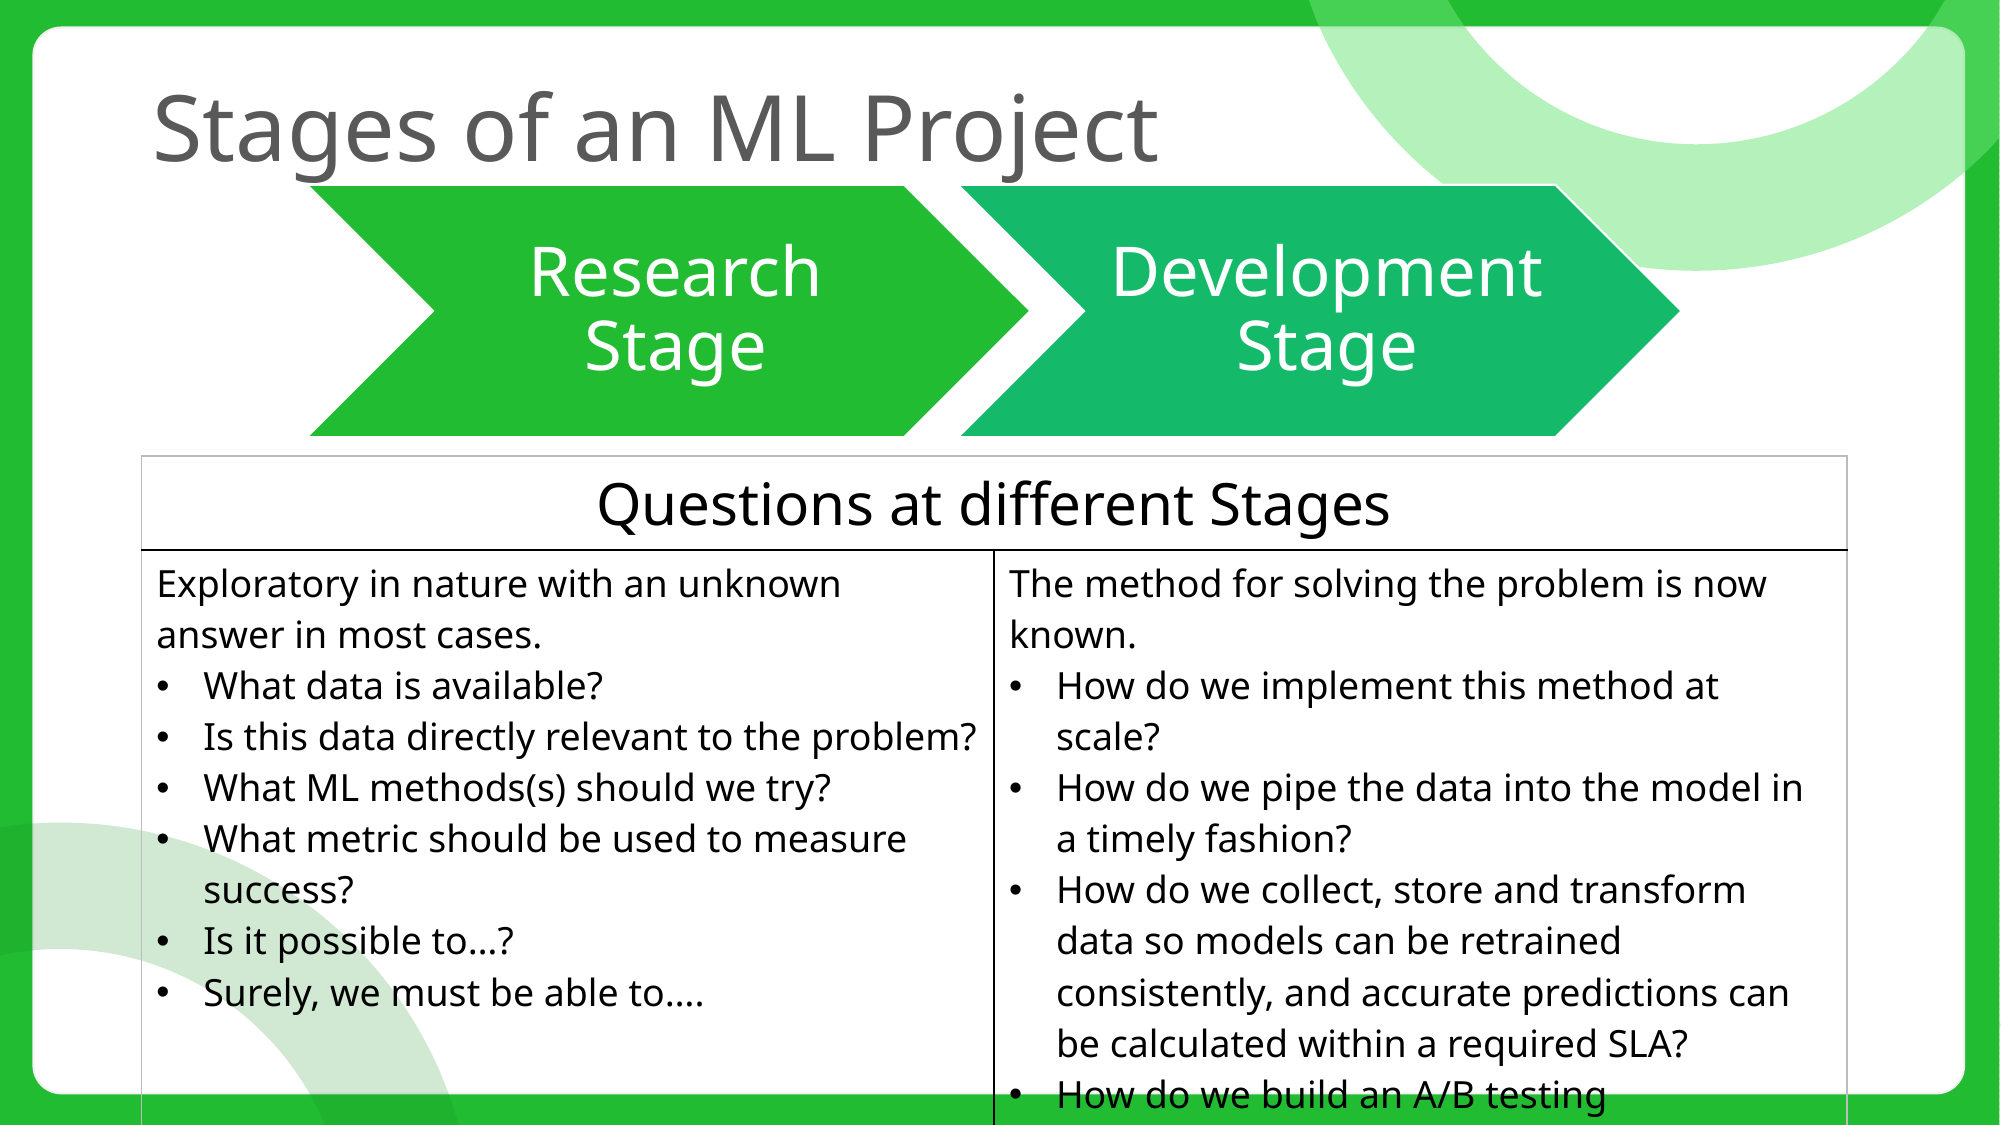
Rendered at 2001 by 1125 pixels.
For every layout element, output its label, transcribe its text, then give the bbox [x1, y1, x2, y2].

table_cell The method for solving the problem is now known. How do we implement this method at scale? How do we pipe the data into the model in a timely fashion? How do we collect, store and transform data so models can be retrained consistently, and accurate predictions can be calculated within a required SLA? How do we build an A/B testing environment, in order to test future model iterations? [995, 551, 1846, 1125]
table_cell Exploratory in nature with an unknown answer in most cases. What data is available? Is this data directly relevant to the problem? What ML methods(s) should we try? What metric should be used to measure success? Is it possible to…? Surely, we must be able to…. [142, 551, 993, 1125]
title Stages of an ML Project [137, 23, 1863, 241]
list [305, 184, 1683, 438]
table_header Questions at different Stages [142, 457, 1846, 549]
